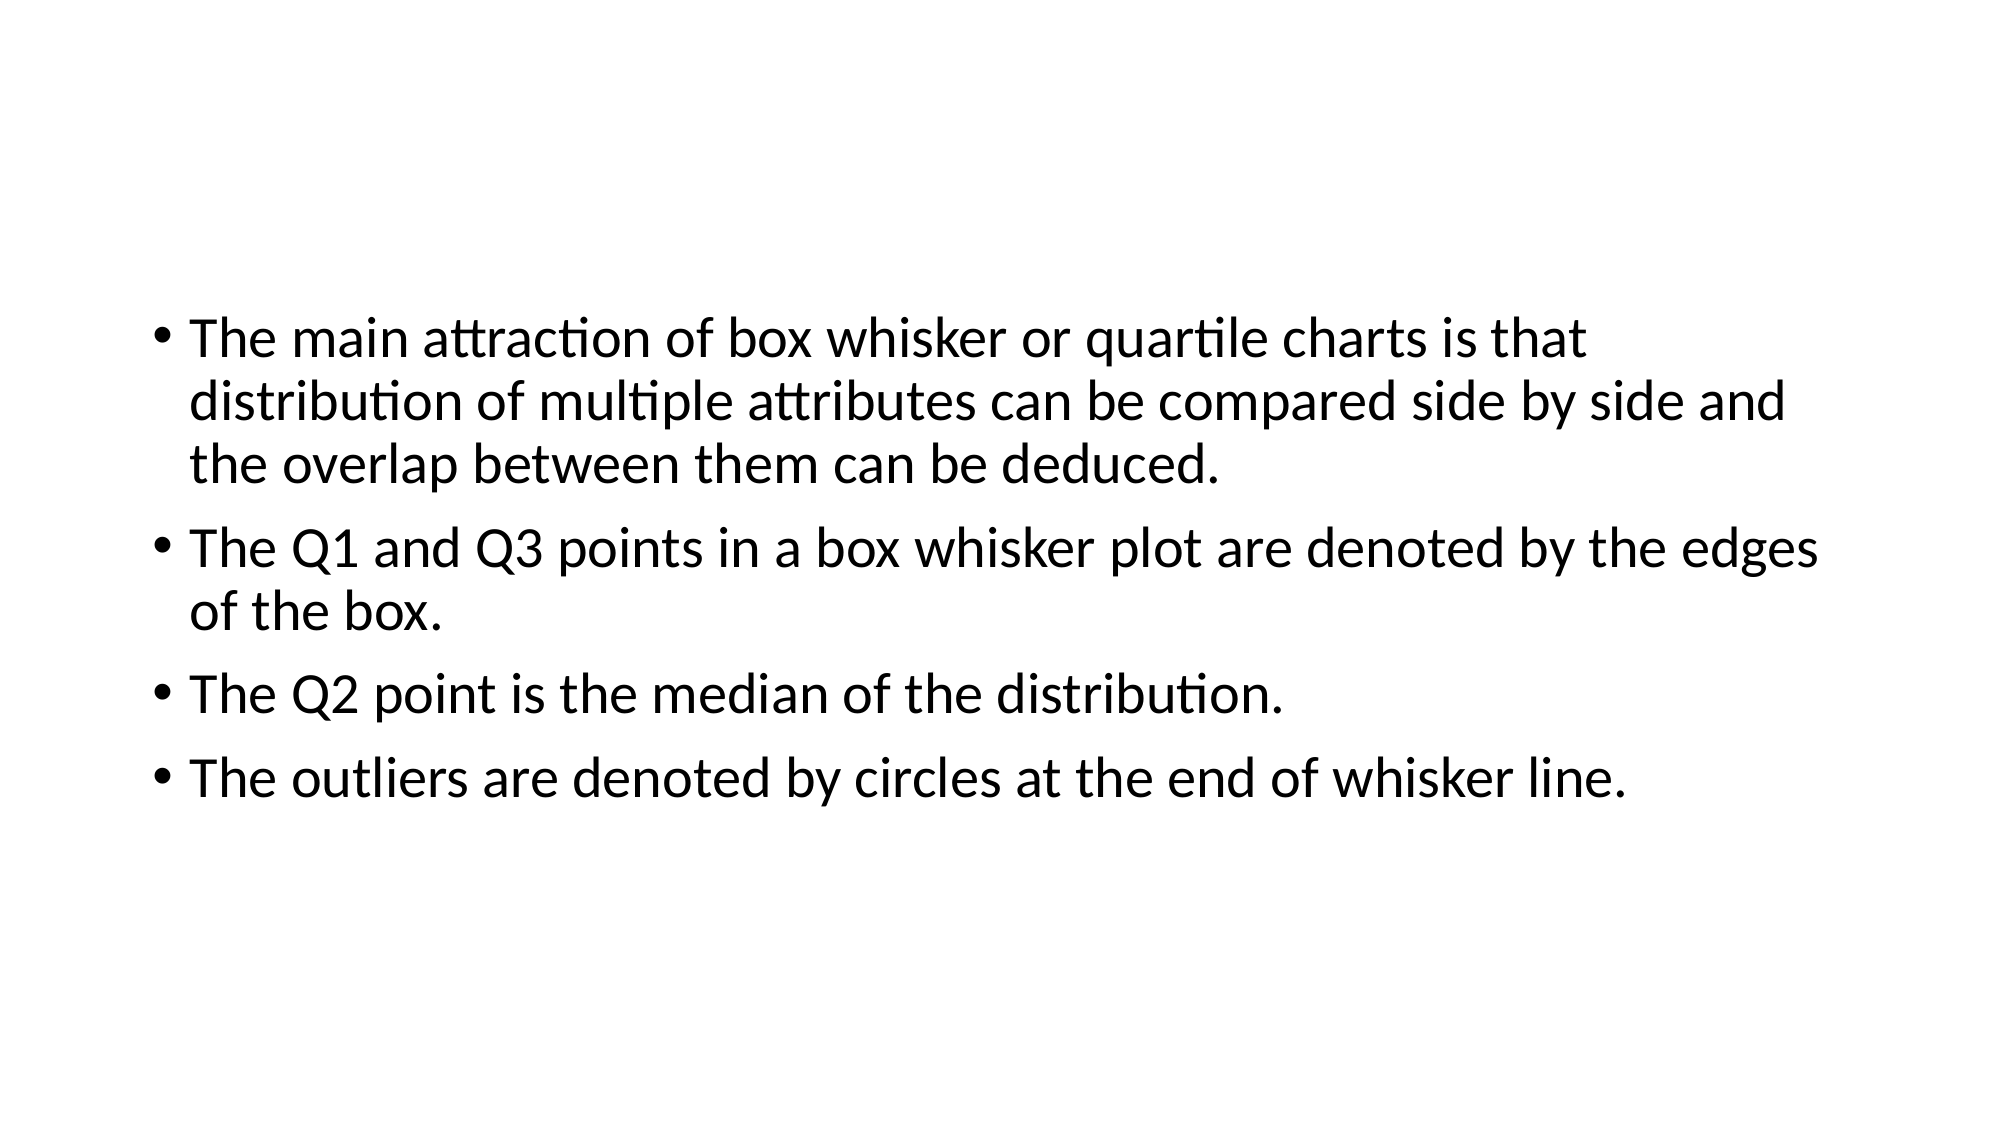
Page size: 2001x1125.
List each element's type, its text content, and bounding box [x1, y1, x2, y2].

list The main attraction of box whisker or quartile charts is that distribution of multiple attributes can be compared side by side and the overlap between them can be deduced. The Q1 and Q3 points in a box whisker plot are denoted by the edges of the box. The Q2 point is the median of the distribution. The outliers are denoted by circles at the end of whisker line. [137, 299, 1863, 1014]
